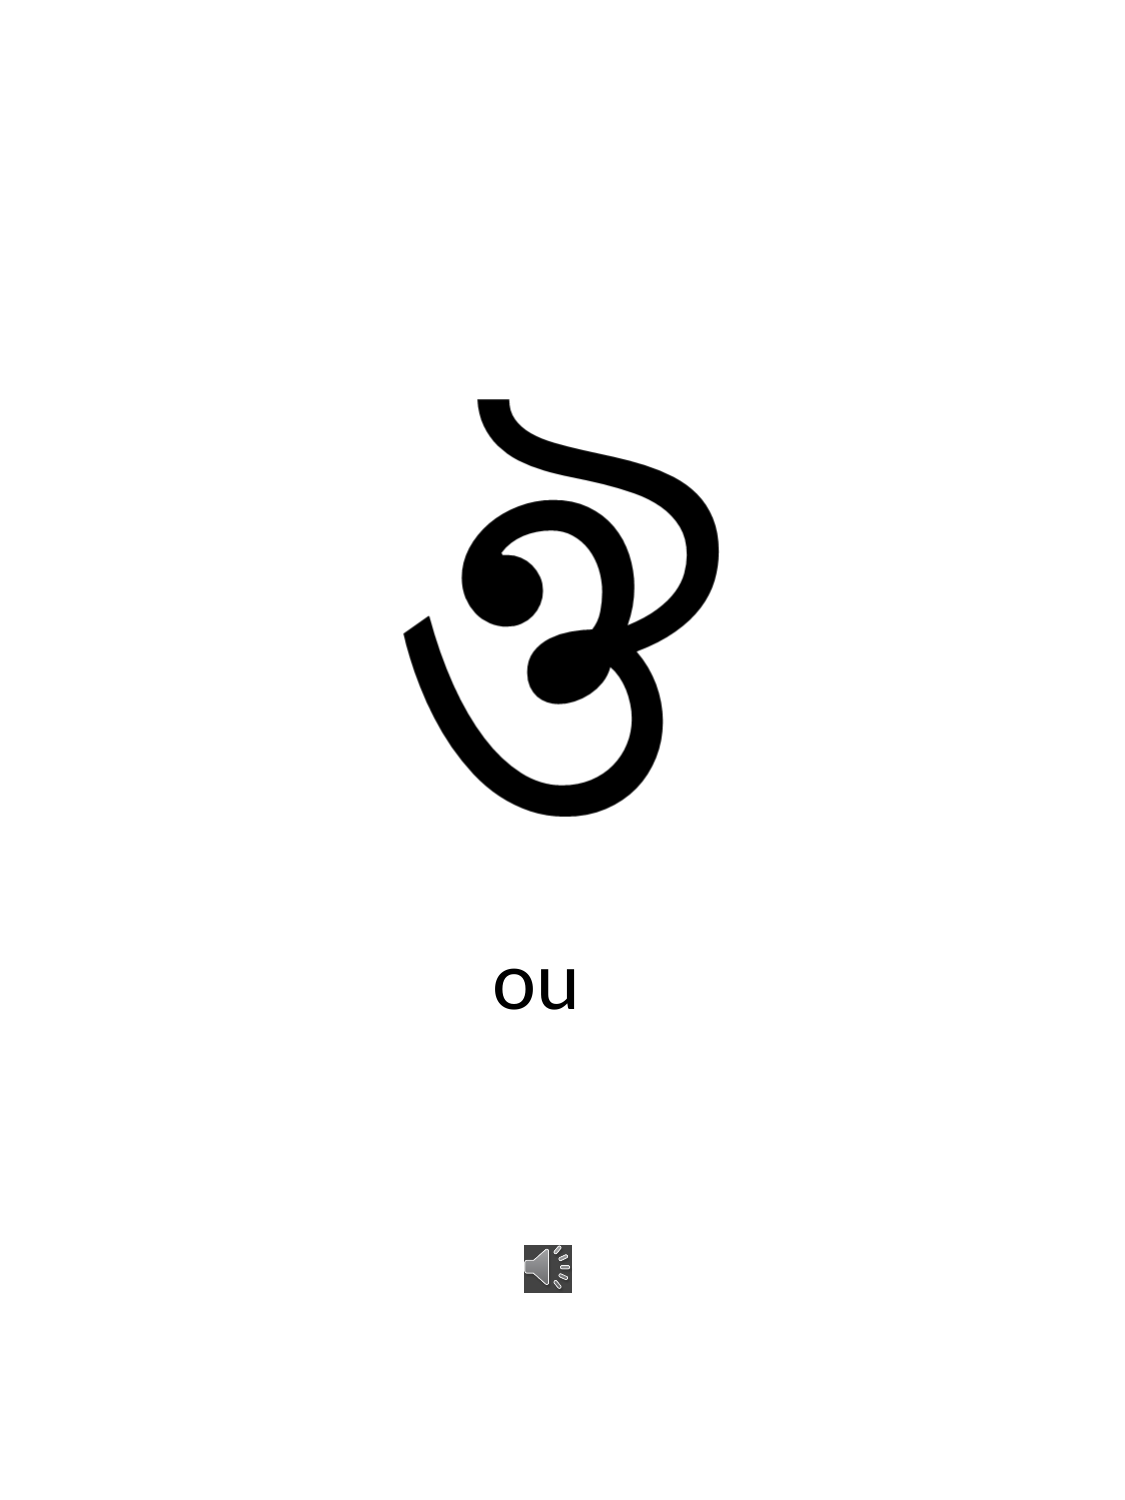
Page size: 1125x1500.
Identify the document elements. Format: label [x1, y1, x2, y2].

picture [523, 1243, 574, 1294]
picture [134, 281, 990, 1158]
